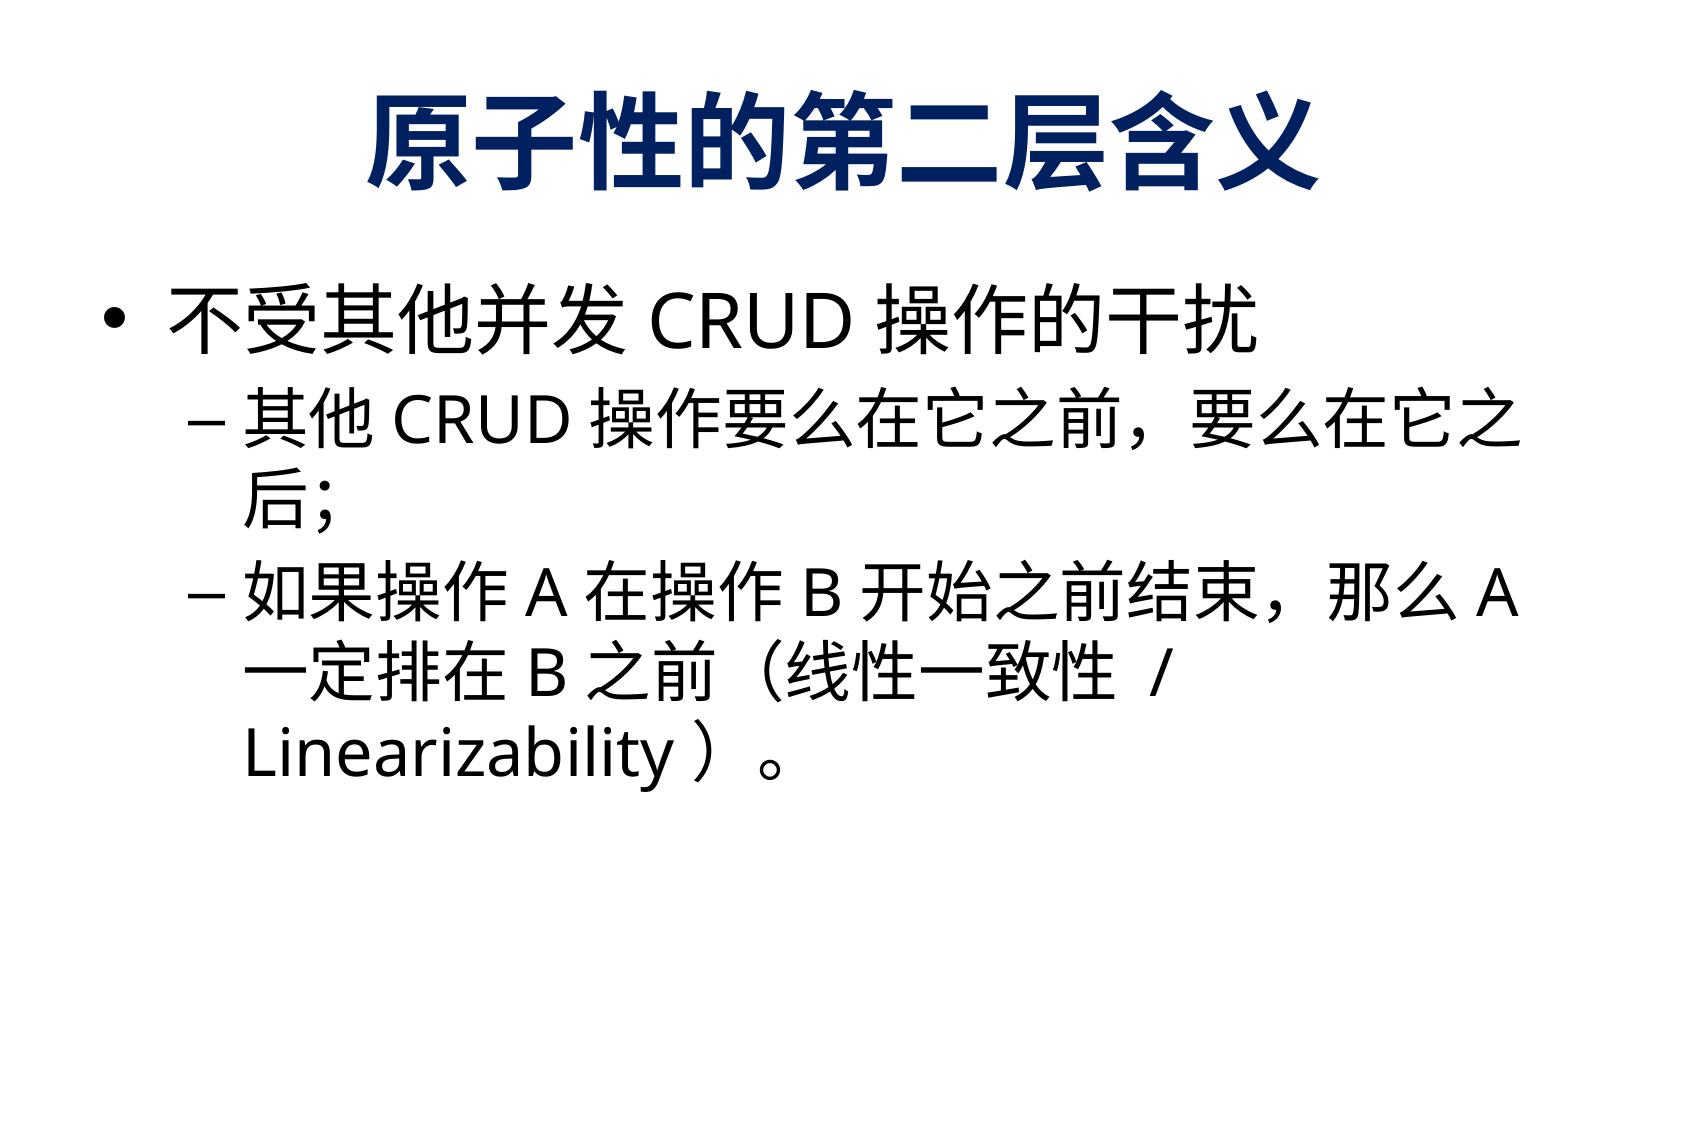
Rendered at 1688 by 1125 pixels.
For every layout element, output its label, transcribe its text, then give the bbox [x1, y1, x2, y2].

title 原子性的第二层含义 [84, 45, 1604, 233]
list 不受其他并发CRUD操作的干扰 其他CRUD操作要么在它之前，要么在它之后； 如果操作A在操作B开始之前结束，那么A一定排在B之前（线性一致性 / Linearizability）。 [84, 262, 1604, 1005]
